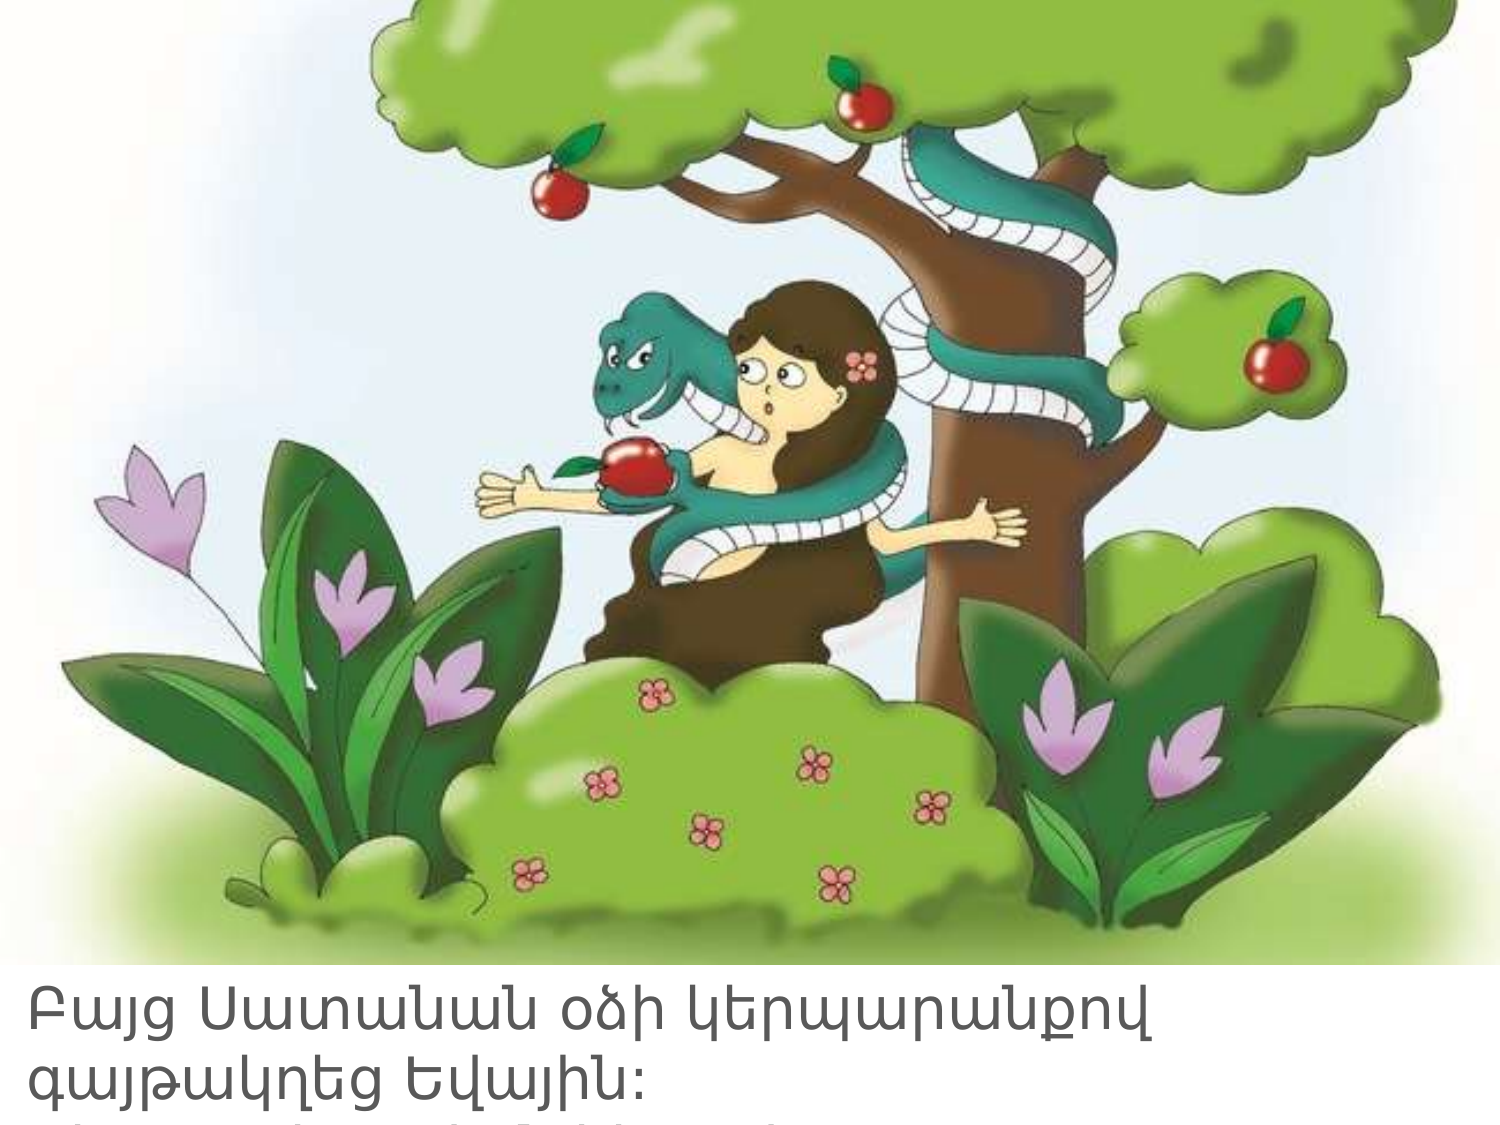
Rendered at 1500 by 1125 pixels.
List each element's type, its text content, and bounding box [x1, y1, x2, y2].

text_box Բայց Սատանան օձի կերպարանքով գայթակղեց Եվային: Վերջապես Եվան կերավ պտուղը։ [11, 972, 1498, 1125]
picture [0, 0, 1500, 965]
